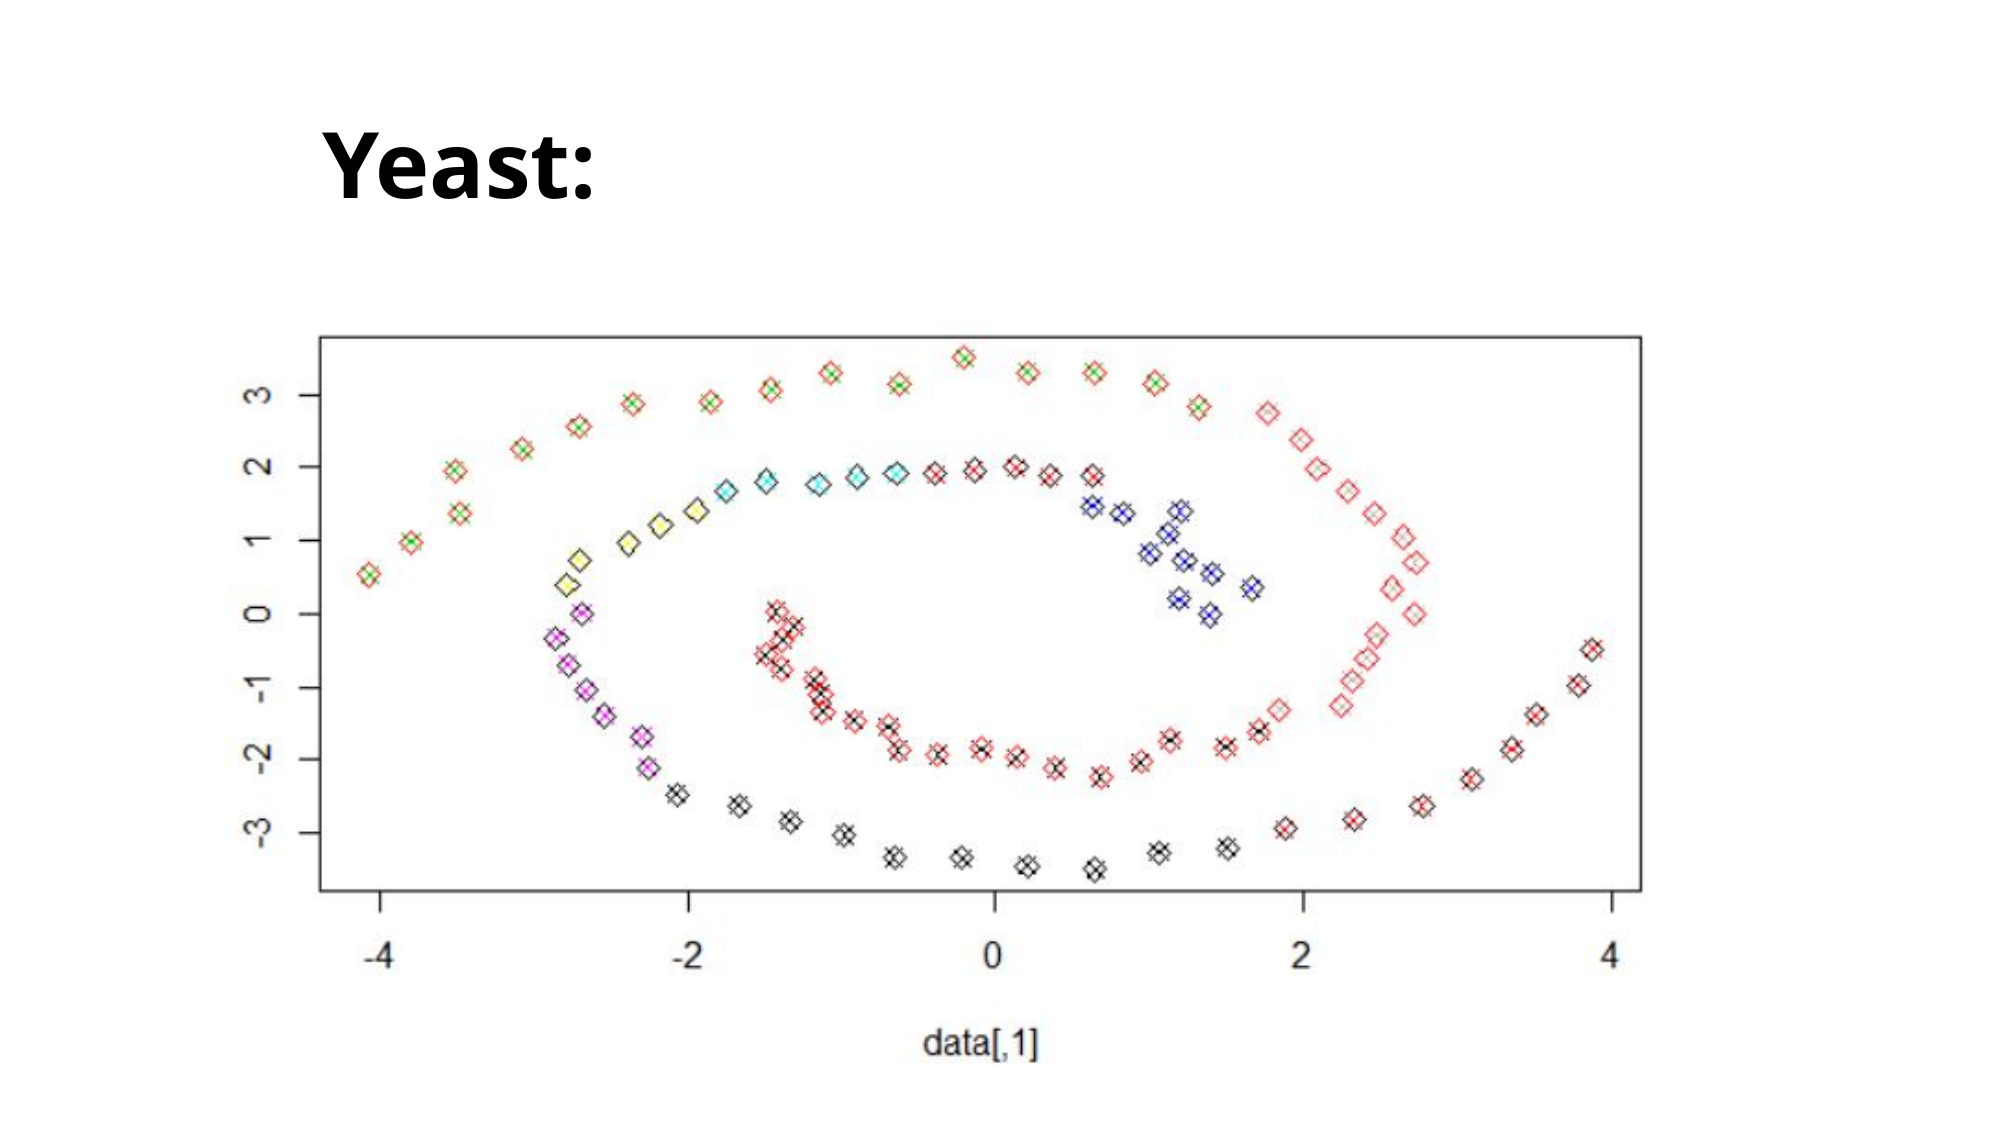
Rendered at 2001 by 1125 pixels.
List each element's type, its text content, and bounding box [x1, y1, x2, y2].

text_box Yeast: [308, 111, 1105, 226]
picture [224, 261, 1709, 1072]
